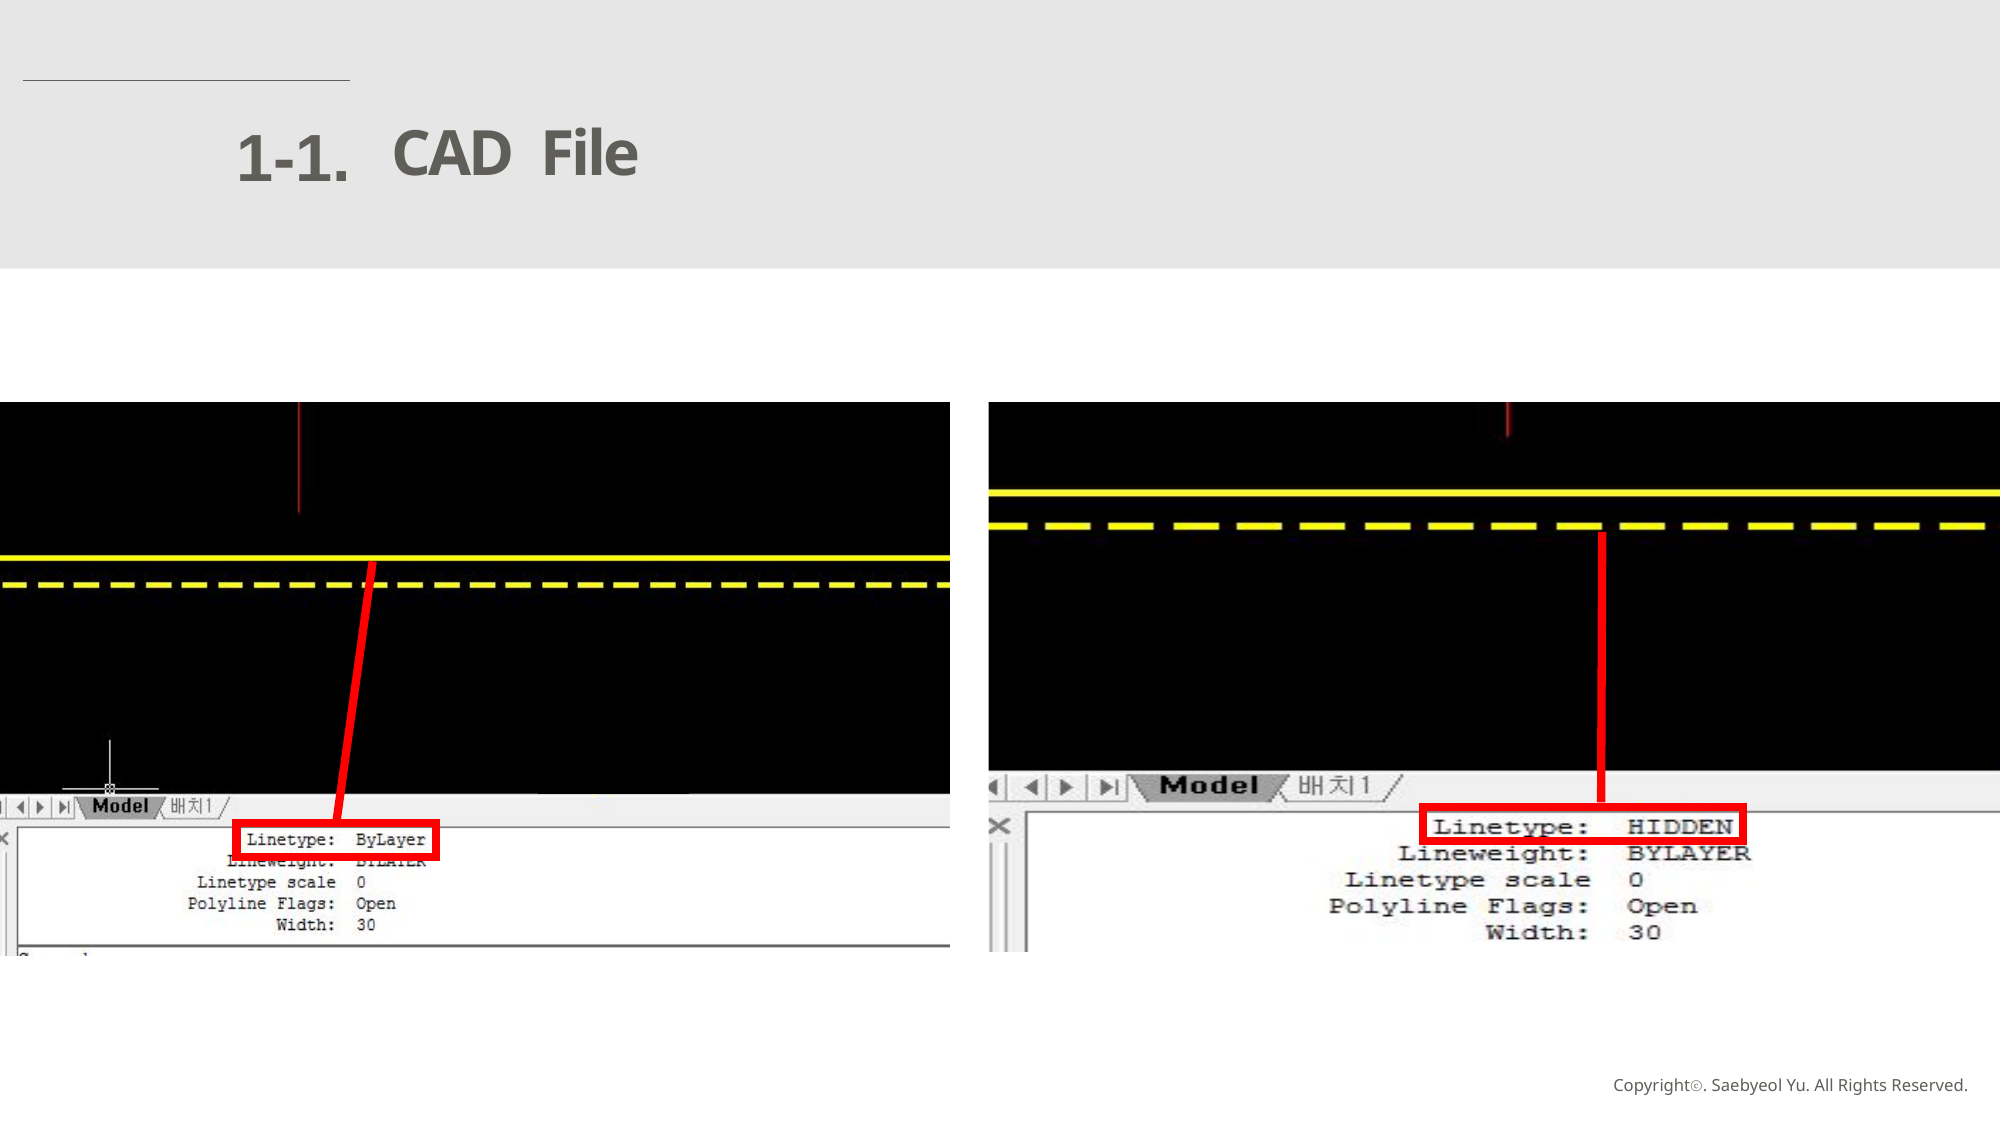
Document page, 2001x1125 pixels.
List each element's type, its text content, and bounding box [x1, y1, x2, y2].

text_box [336, 561, 373, 823]
text_box 1-1. [221, 106, 366, 202]
picture [988, 402, 2000, 952]
picture [0, 402, 950, 956]
text_box [0, 0, 2000, 270]
text_box CAD File [376, 105, 656, 196]
